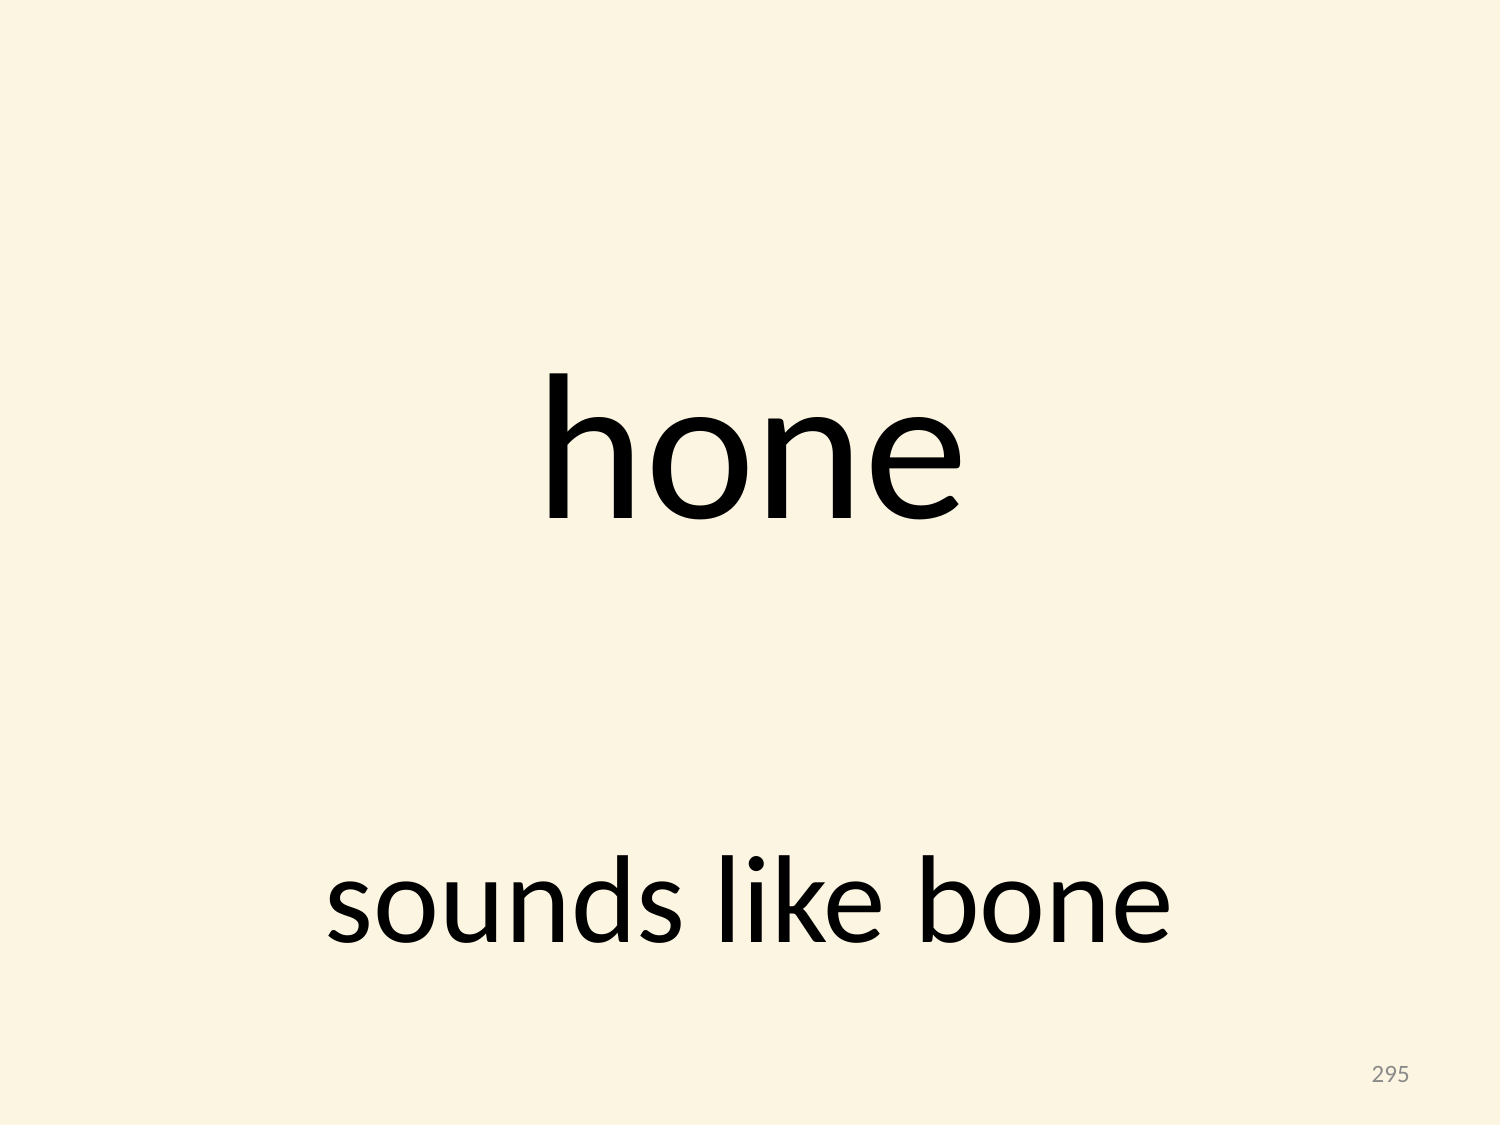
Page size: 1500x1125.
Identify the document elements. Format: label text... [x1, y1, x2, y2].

slide_number 295 [1074, 1042, 1425, 1103]
list hone [76, 302, 1427, 669]
text_box sounds like bone [0, 810, 1500, 1021]
